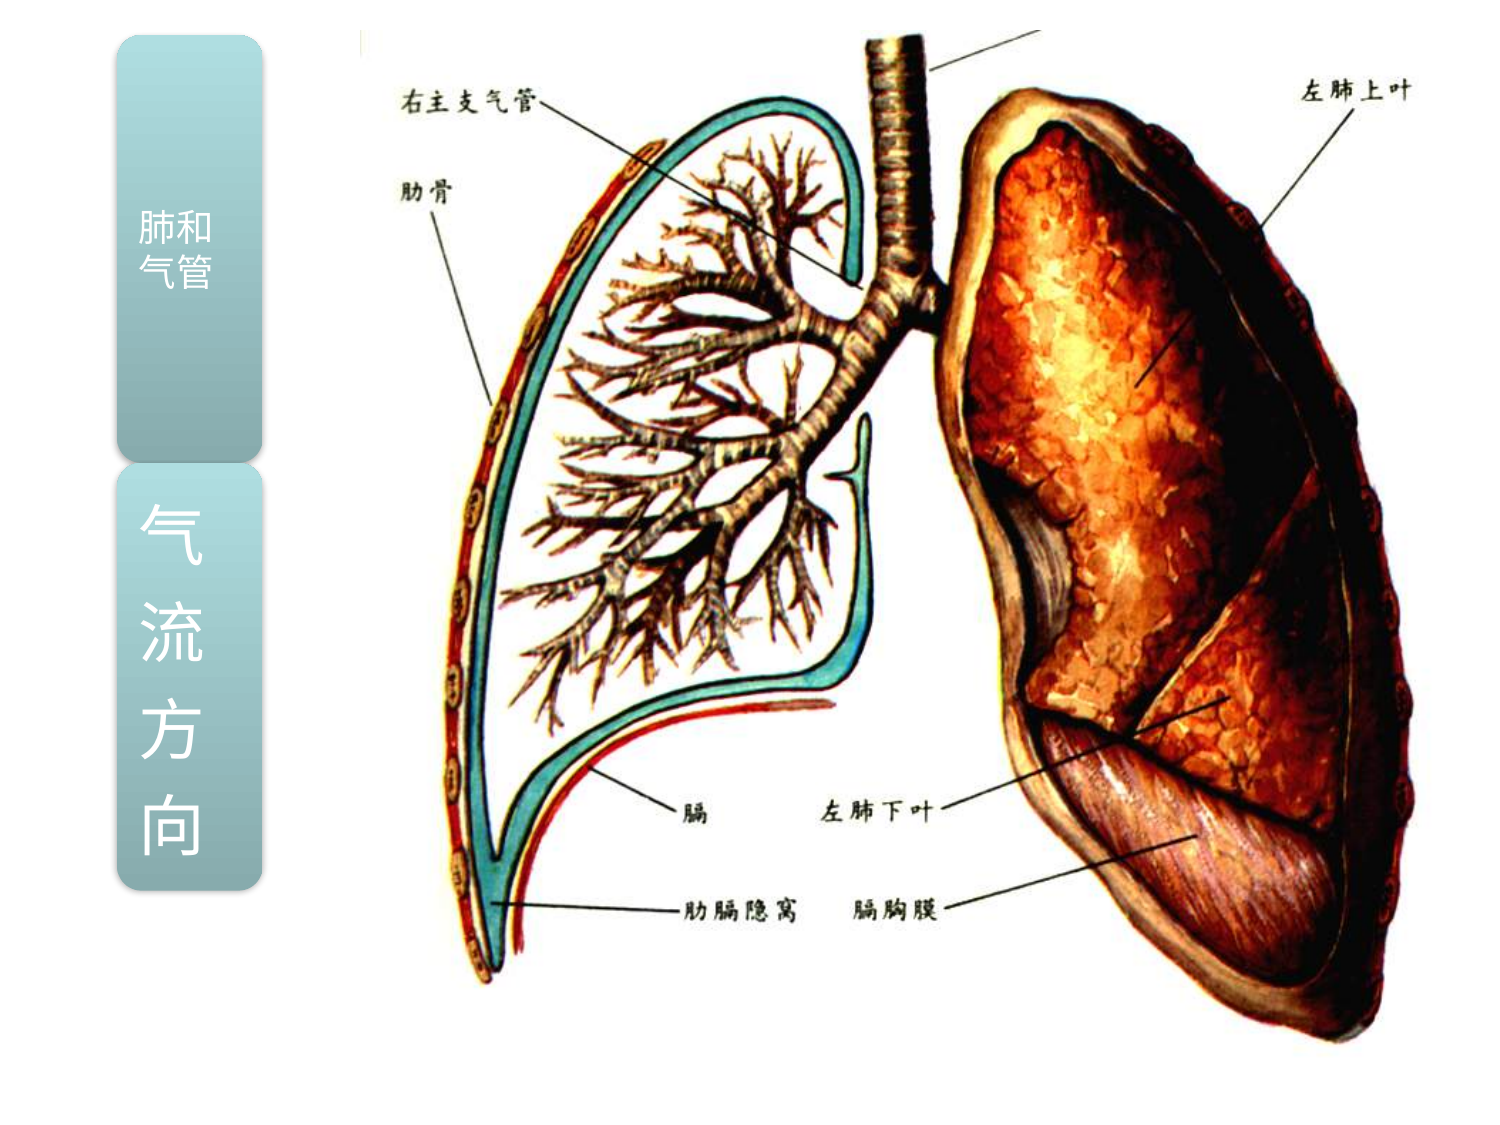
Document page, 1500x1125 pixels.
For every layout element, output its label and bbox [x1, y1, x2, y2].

text_box [359, 30, 1473, 1062]
text_box [116, 34, 263, 891]
